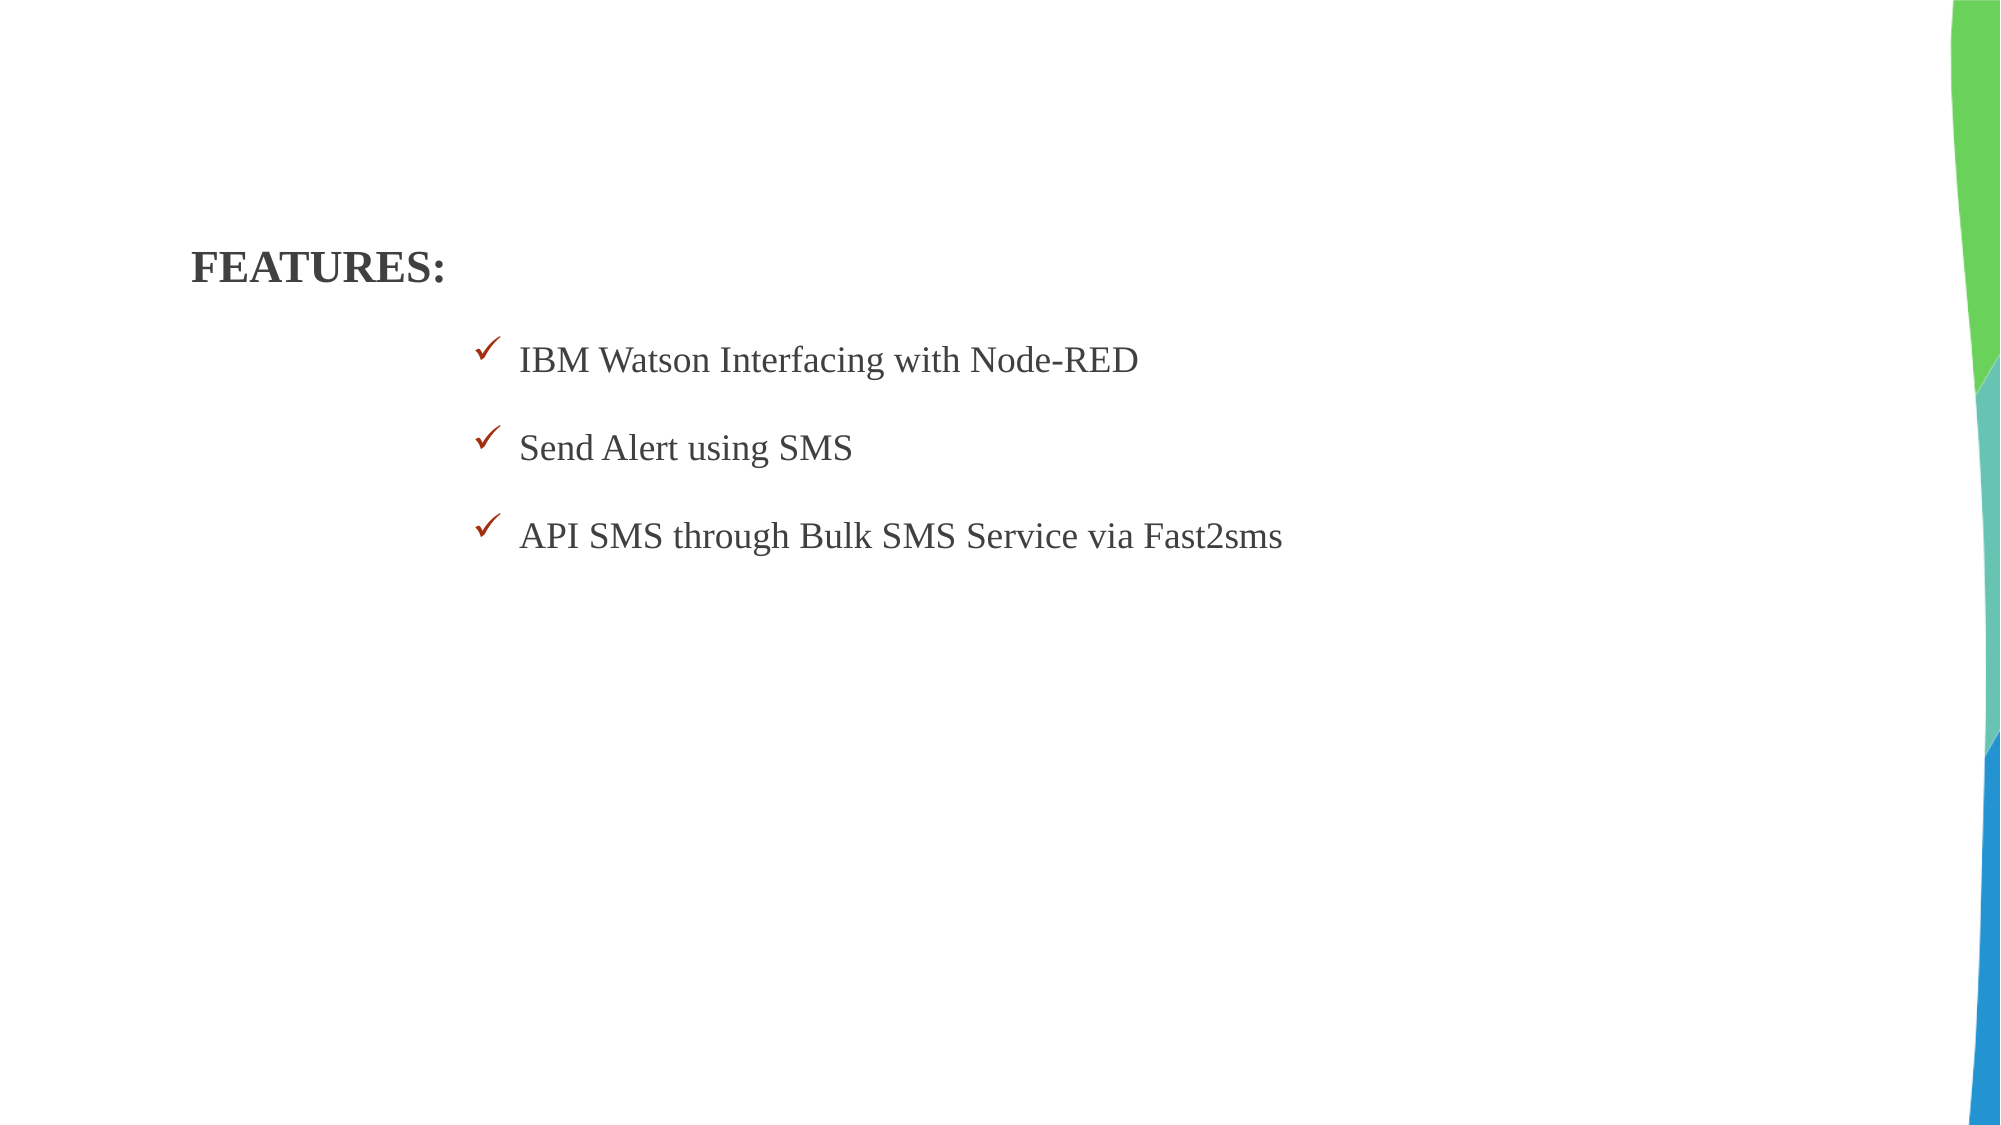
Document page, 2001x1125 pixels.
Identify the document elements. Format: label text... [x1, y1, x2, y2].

picture [1950, 0, 2000, 1125]
list FEATURES: IBM Watson Interfacing with Node-RED Send Alert using SMS API SMS through Bulk SMS Service via Fast2sms [191, 236, 1654, 881]
